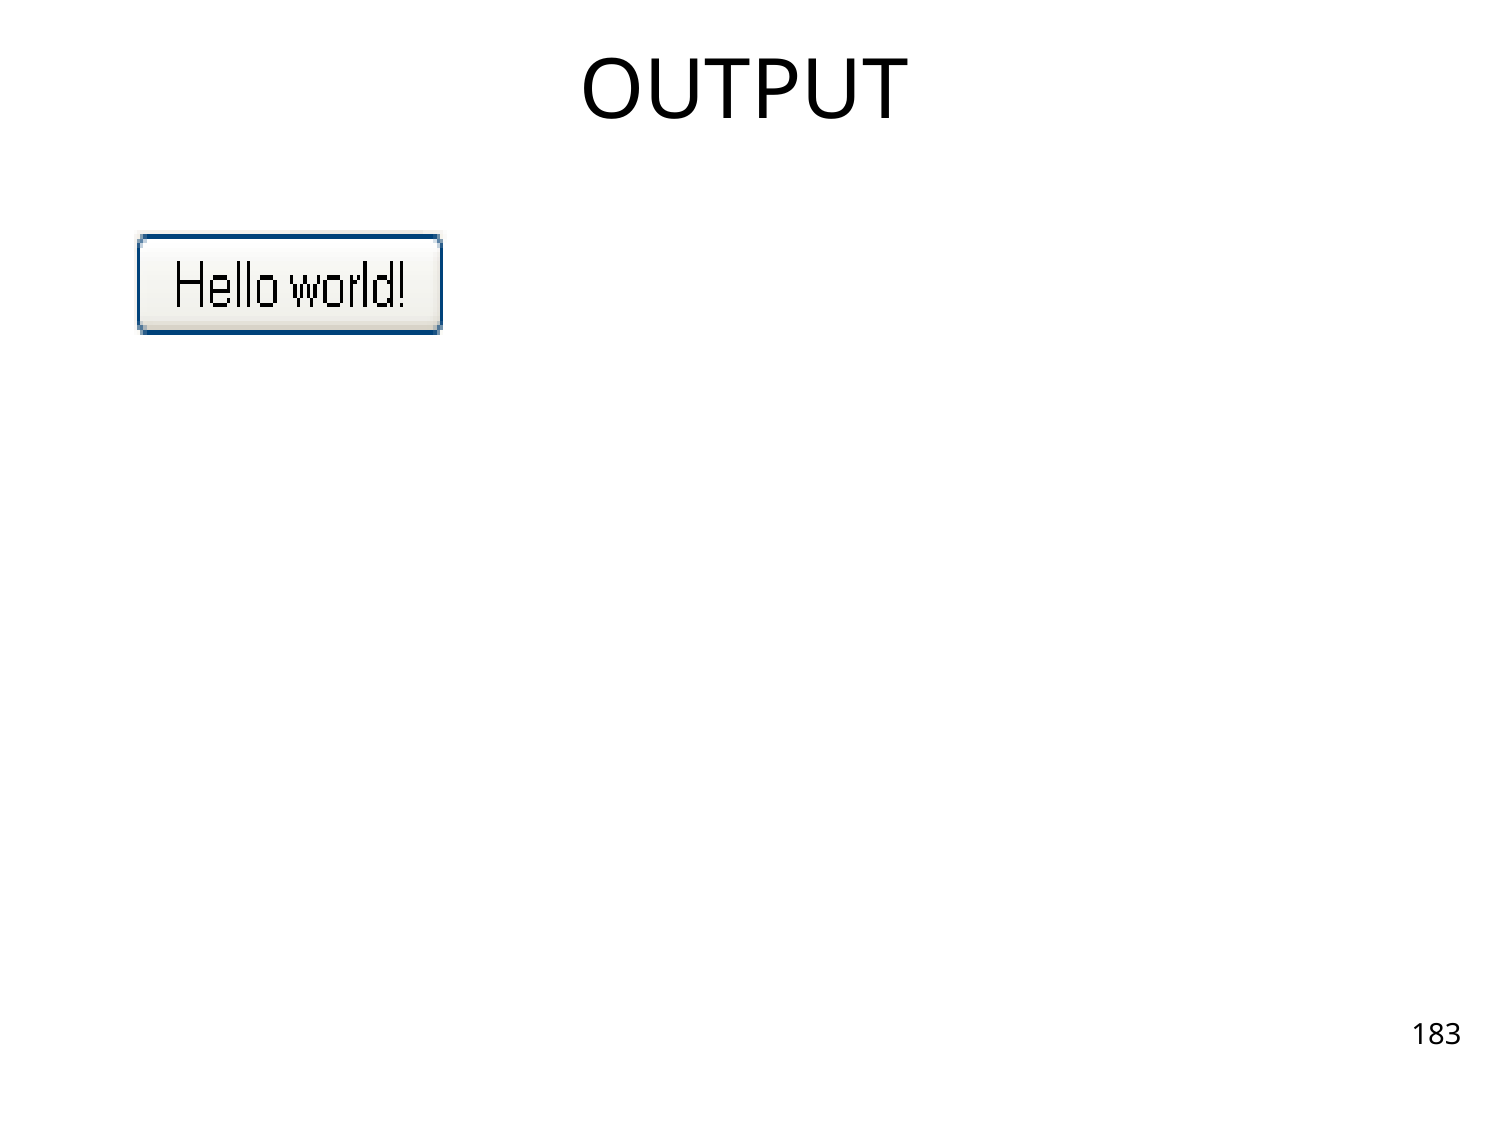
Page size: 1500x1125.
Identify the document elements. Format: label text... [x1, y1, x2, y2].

slide_number 183 [1405, 1020, 1467, 1125]
picture [134, 230, 447, 335]
title OUTPUT [576, 33, 924, 224]
